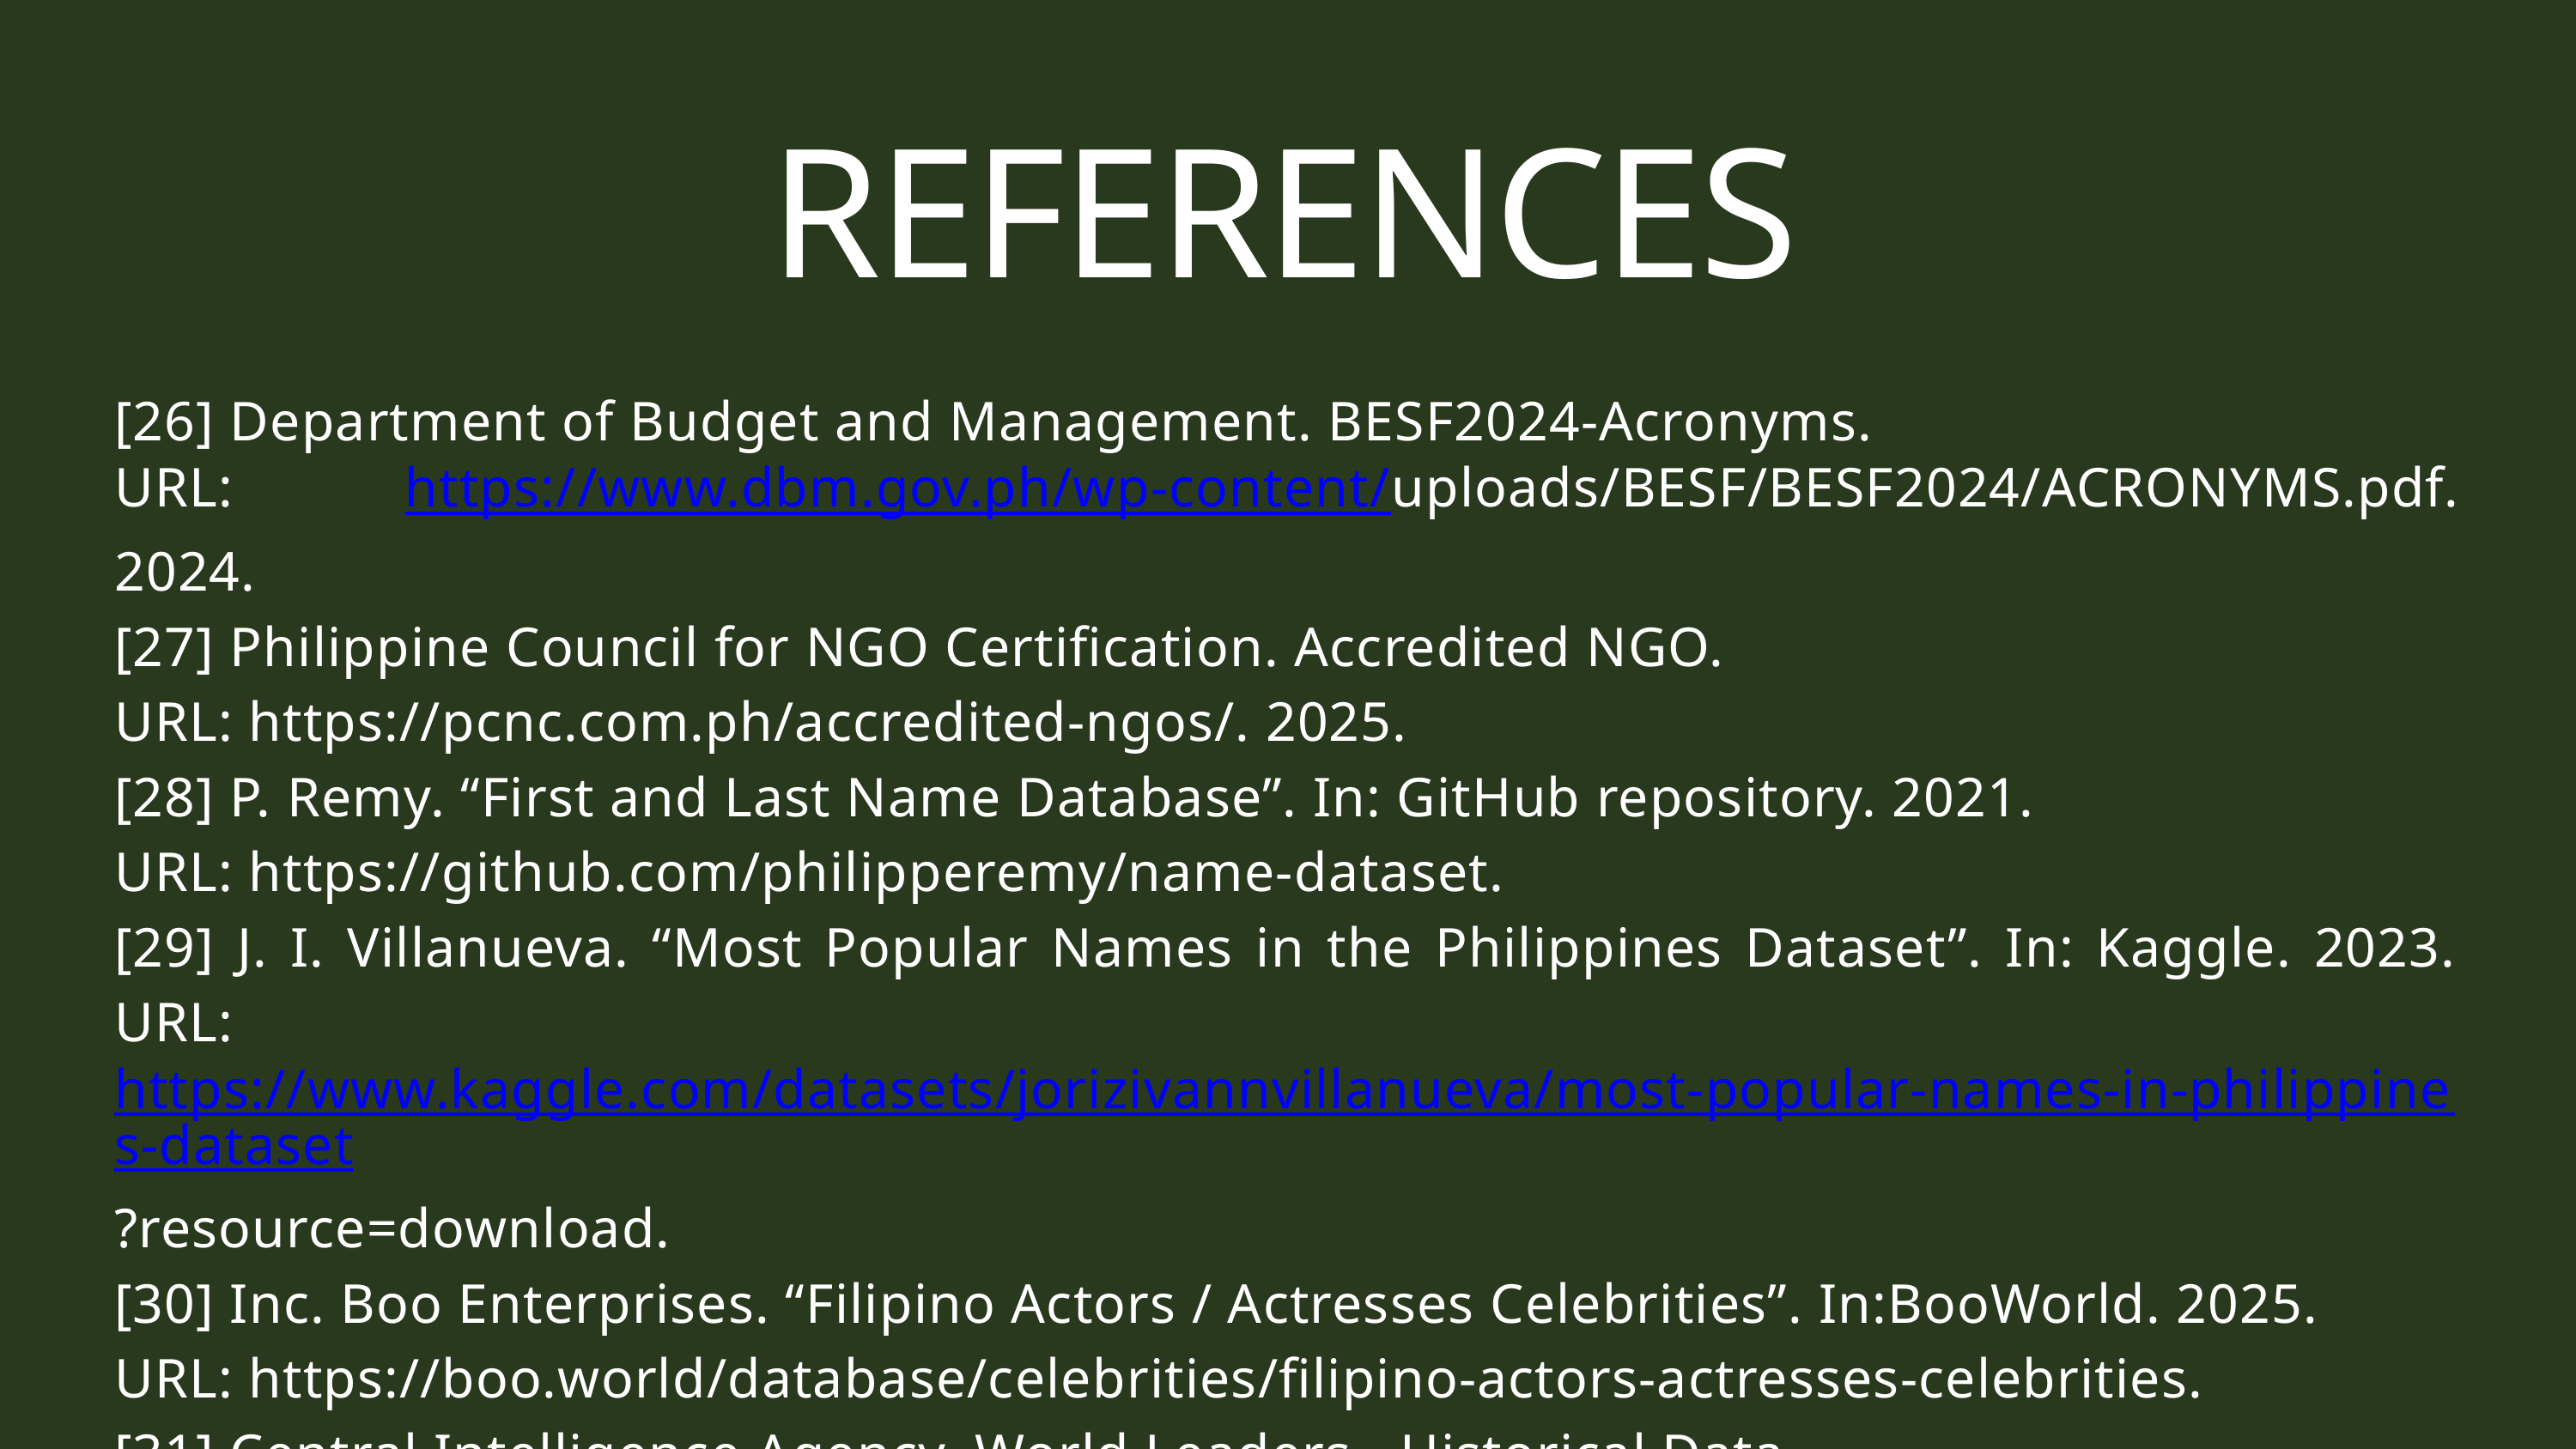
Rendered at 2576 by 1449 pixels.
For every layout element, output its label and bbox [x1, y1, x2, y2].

text_box [114, 99, 2462, 1349]
